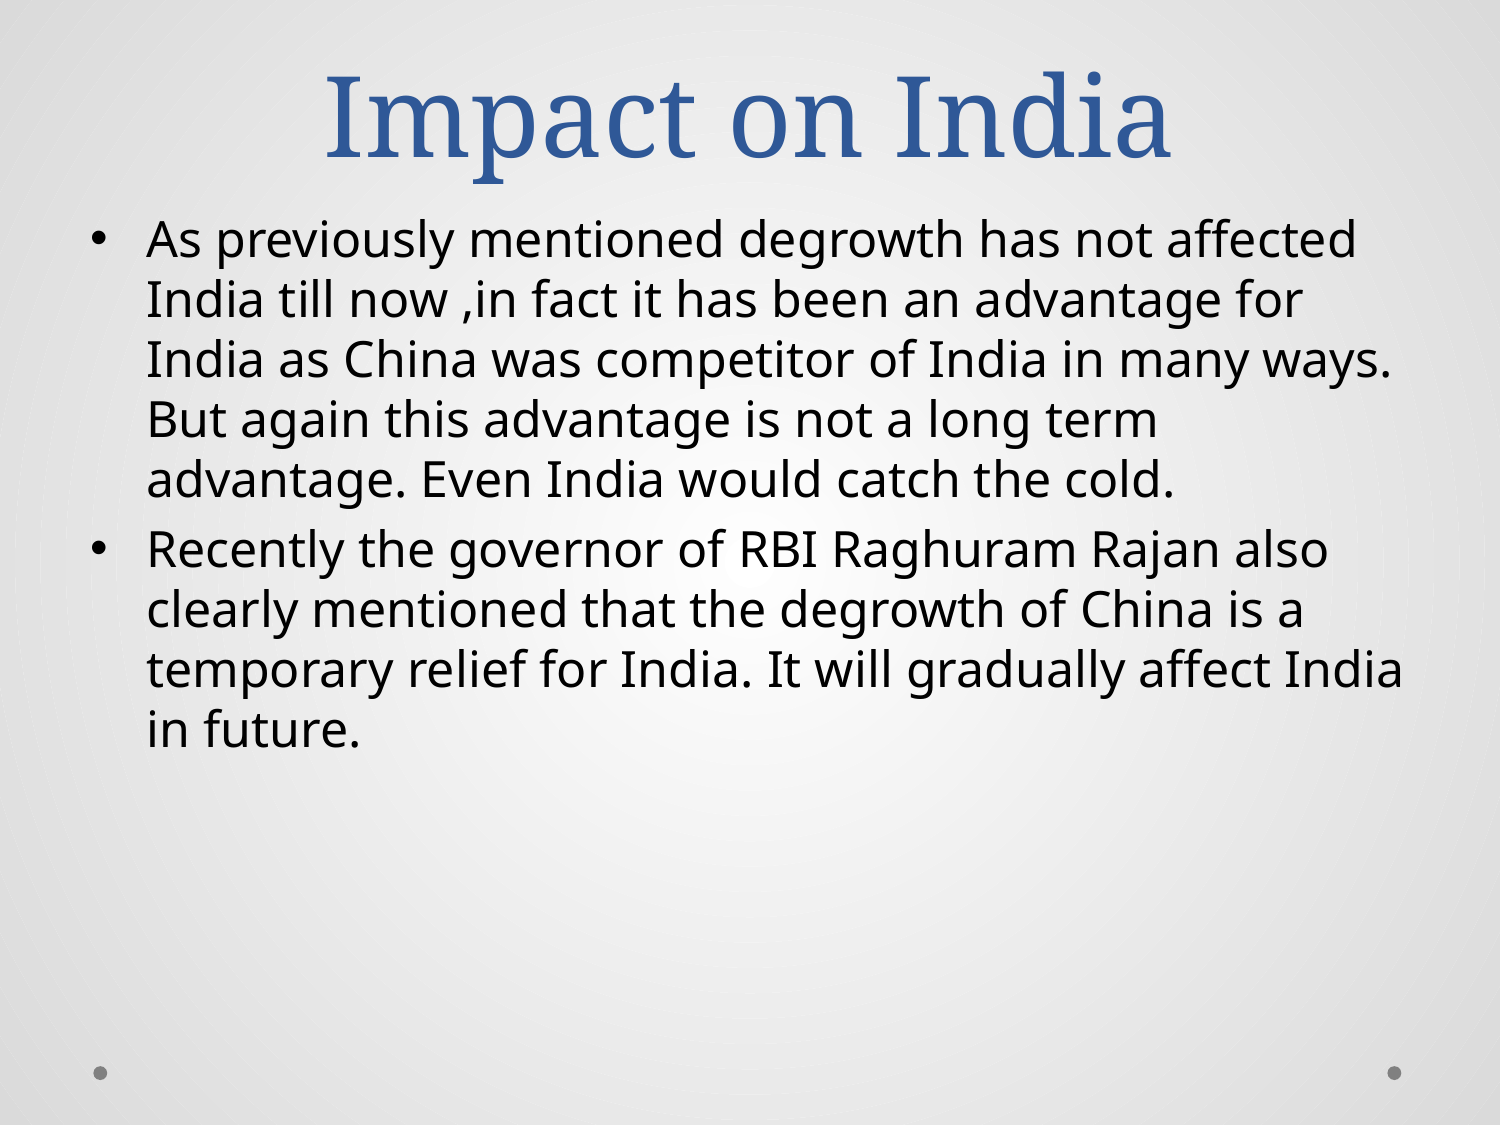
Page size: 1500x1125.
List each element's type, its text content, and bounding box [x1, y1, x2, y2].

list As previously mentioned degrowth has not affected India till now ,in fact it has been an advantage for India as China was competitor of India in many ways. But again this advantage is not a long term advantage. Even India would catch the cold. Recently the governor of RBI Raghuram Rajan also clearly mentioned that the degrowth of China is a temporary relief for India. It will gradually affect India in future. [75, 200, 1425, 1005]
title Impact on India [75, 24, 1425, 188]
